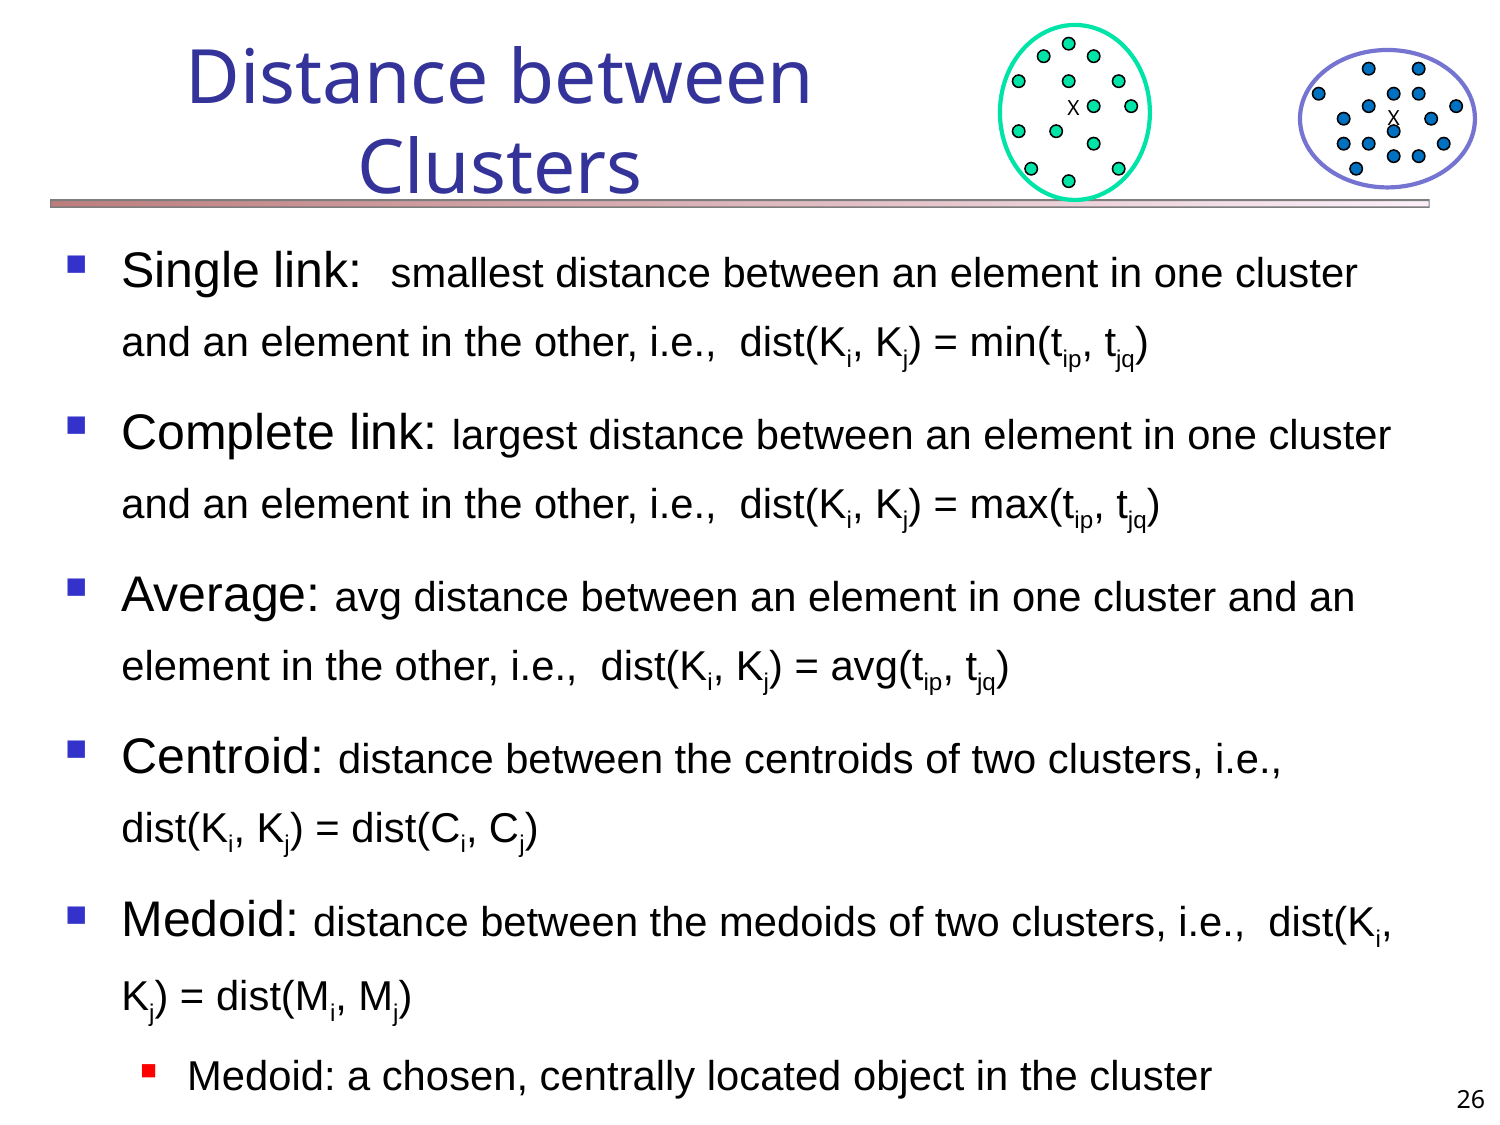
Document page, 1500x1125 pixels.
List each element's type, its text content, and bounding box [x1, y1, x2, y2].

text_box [1299, 49, 1476, 188]
title Distance between Clusters [24, 50, 975, 188]
text_box 26 [1187, 1062, 1500, 1125]
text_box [999, 24, 1151, 201]
list Single link: smallest distance between an element in one cluster and an element in the other, i.e., dist(Ki, Kj) = min(tip, tjq) Complete link: largest distance between an element in one cluster and an element in the other, i.e., dist(Ki, Kj) = max(tip, tjq) Average: avg distance between an element in one cluster and an element in the other, i.e., dist(Ki, Kj) = avg(tip, tjq) Centroid: distance between the centroids of two clusters, i.e., dist(Ki, Kj) = dist(Ci, Cj) Medoid: distance between the medoids of two clusters, i.e., dist(Ki, Kj) = dist(Mi, Mj) Medoid: a chosen, centrally located object in the cluster [50, 212, 1425, 1063]
